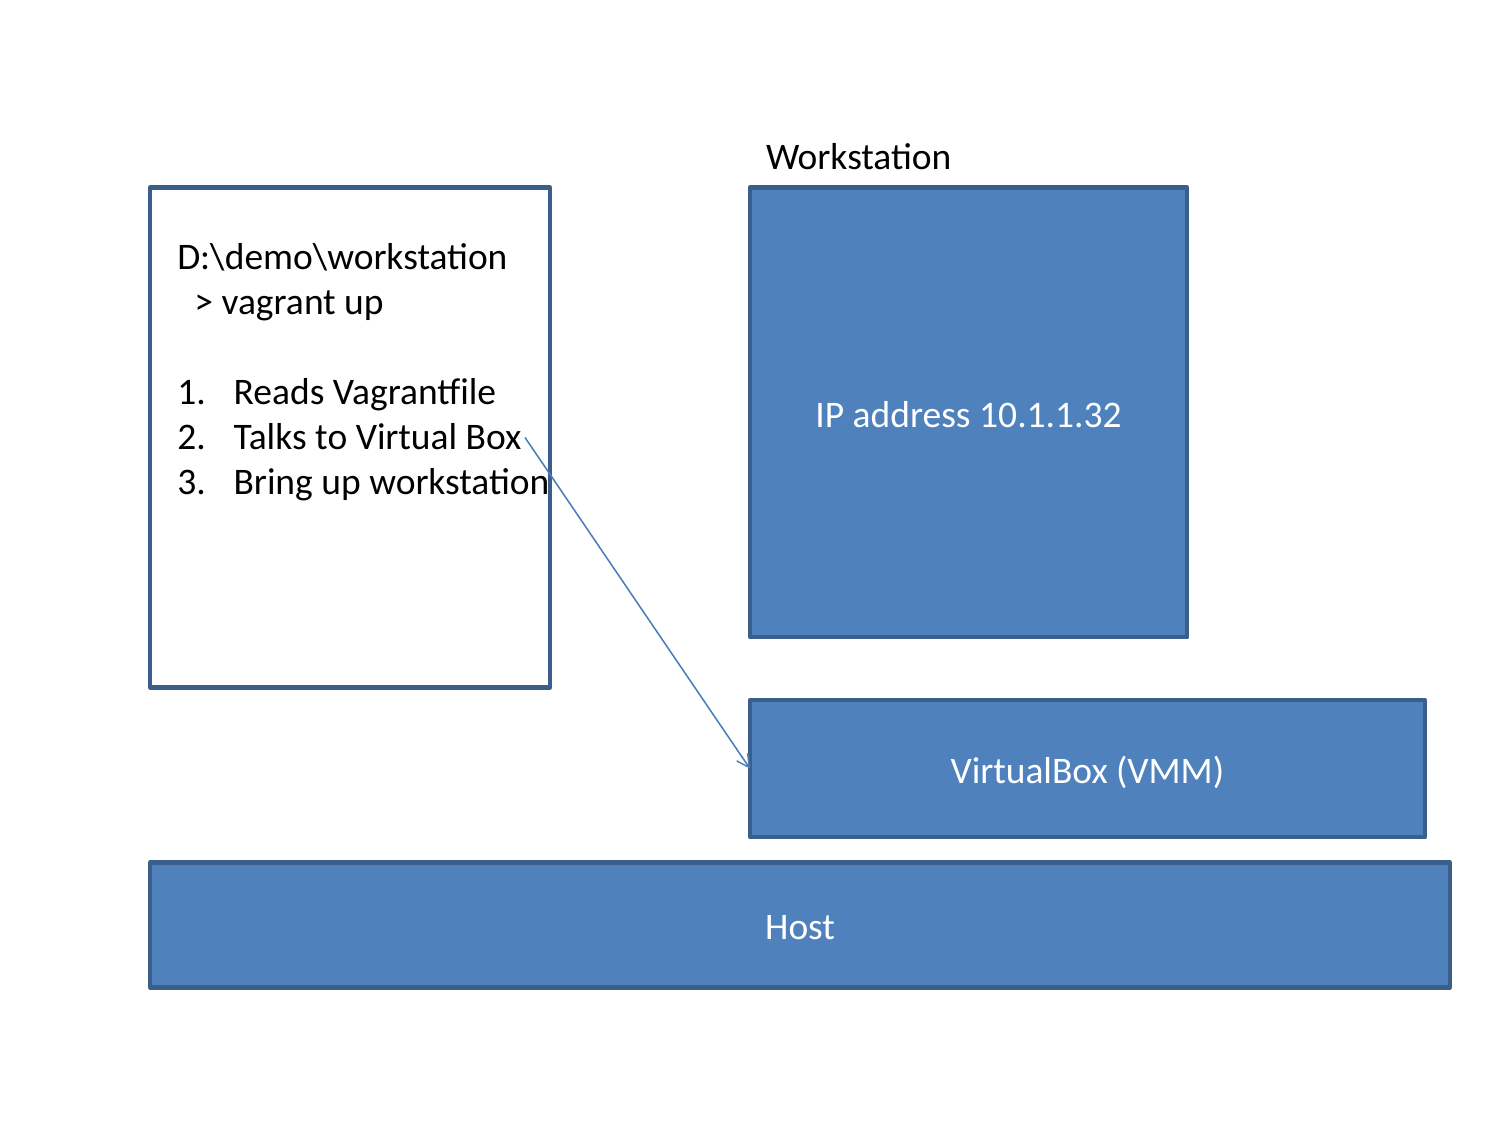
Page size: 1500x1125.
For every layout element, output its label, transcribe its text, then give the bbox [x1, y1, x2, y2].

text_box IP address 10.1.1.32 [748, 185, 1189, 639]
text_box Workstation [751, 124, 967, 185]
text_box VirtualBox (VMM) [748, 698, 1427, 839]
text_box Host [148, 860, 1452, 990]
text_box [524, 437, 751, 769]
text_box D:\demo\workstation [148, 185, 552, 690]
text_box D:\demo\workstation > vagrant up Reads Vagrantfile Talks to Virtual Box Bring up workstation [162, 224, 565, 510]
